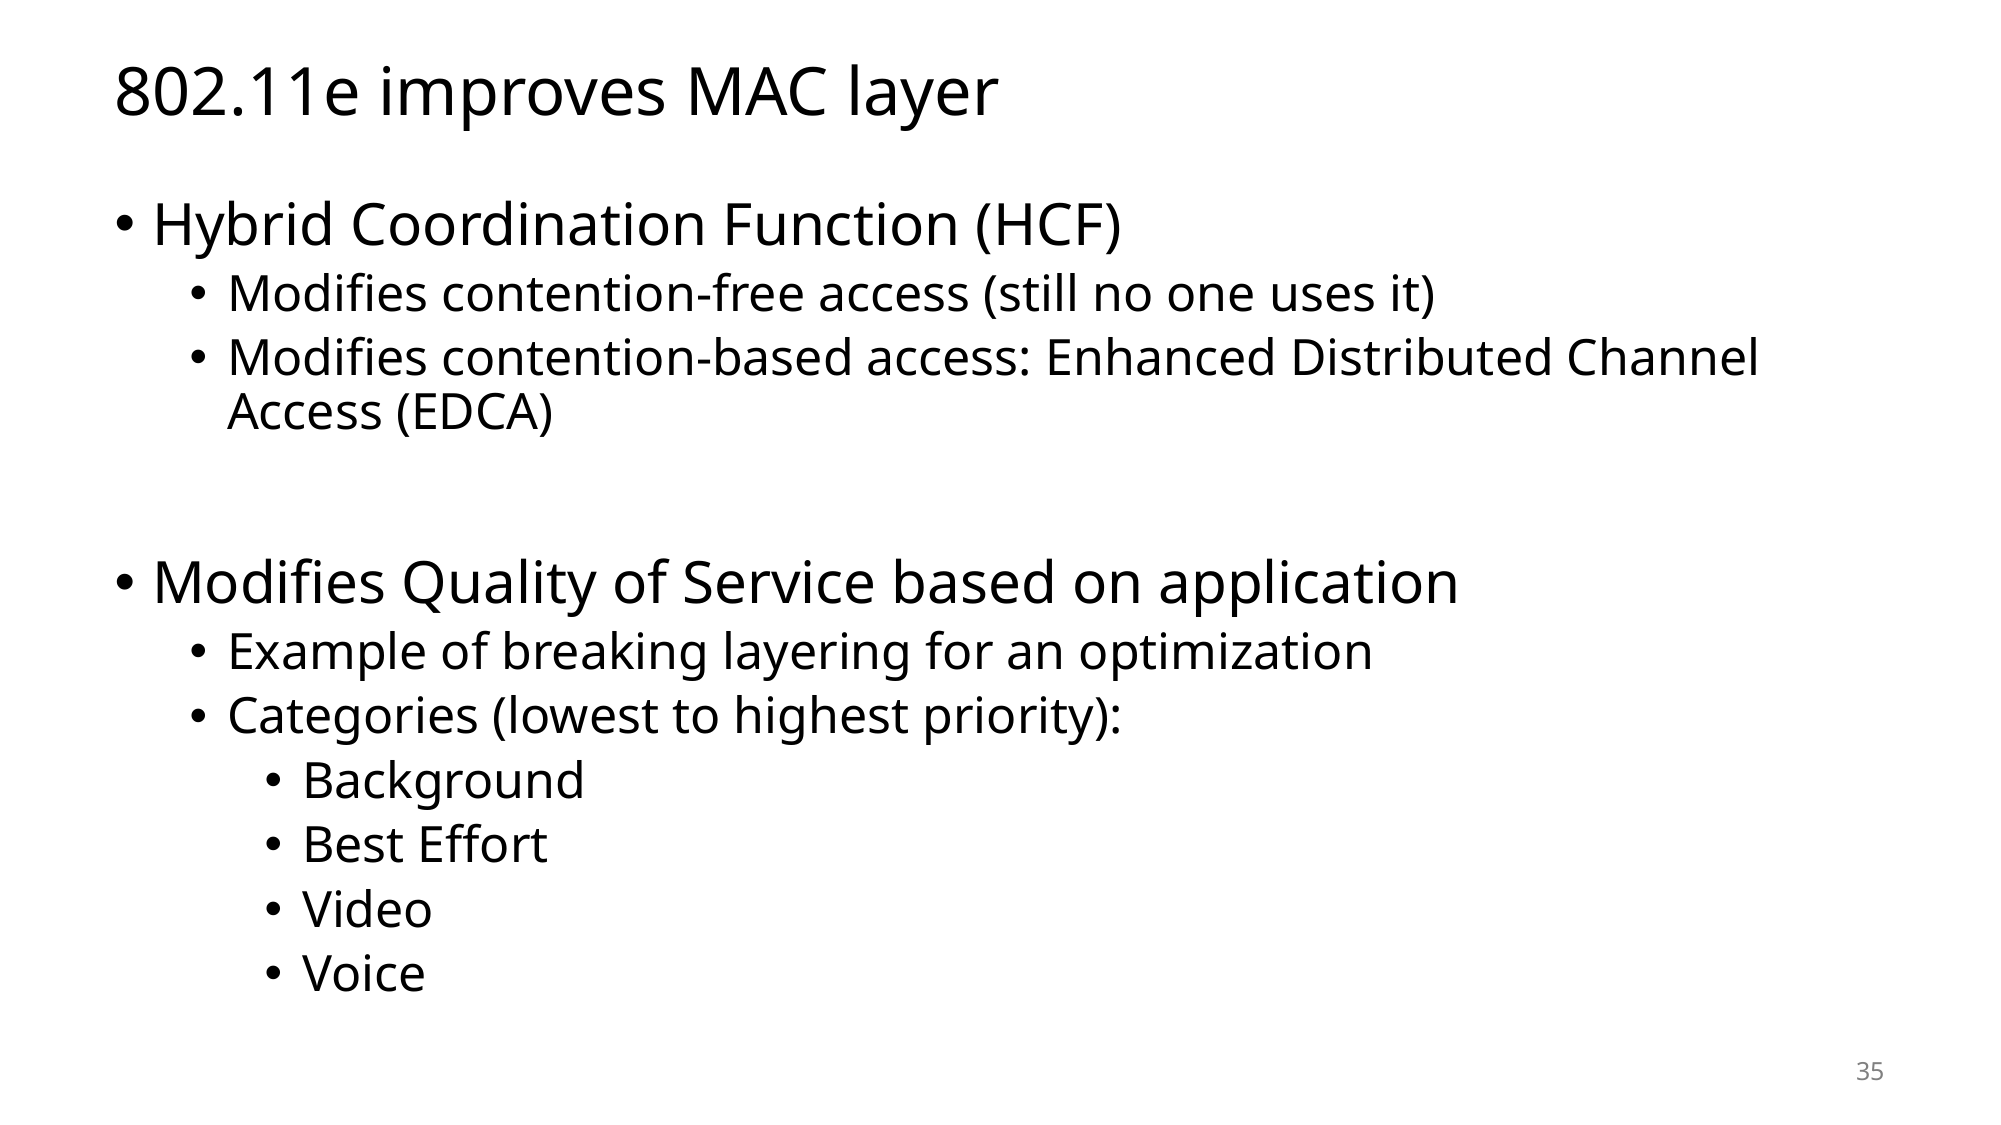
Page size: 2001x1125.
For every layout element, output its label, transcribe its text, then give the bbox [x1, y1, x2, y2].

slide_number 35 [1749, 1042, 1900, 1103]
title 802.11e improves MAC layer [99, 37, 1900, 150]
list Hybrid Coordination Function (HCF) Modifies contention-free access (still no one uses it) Modifies contention-based access: Enhanced Distributed Channel Access (EDCA) Modifies Quality of Service based on application Example of breaking layering for an optimization Categories (lowest to highest priority): Background Best Effort Video Voice [99, 187, 1900, 1013]
